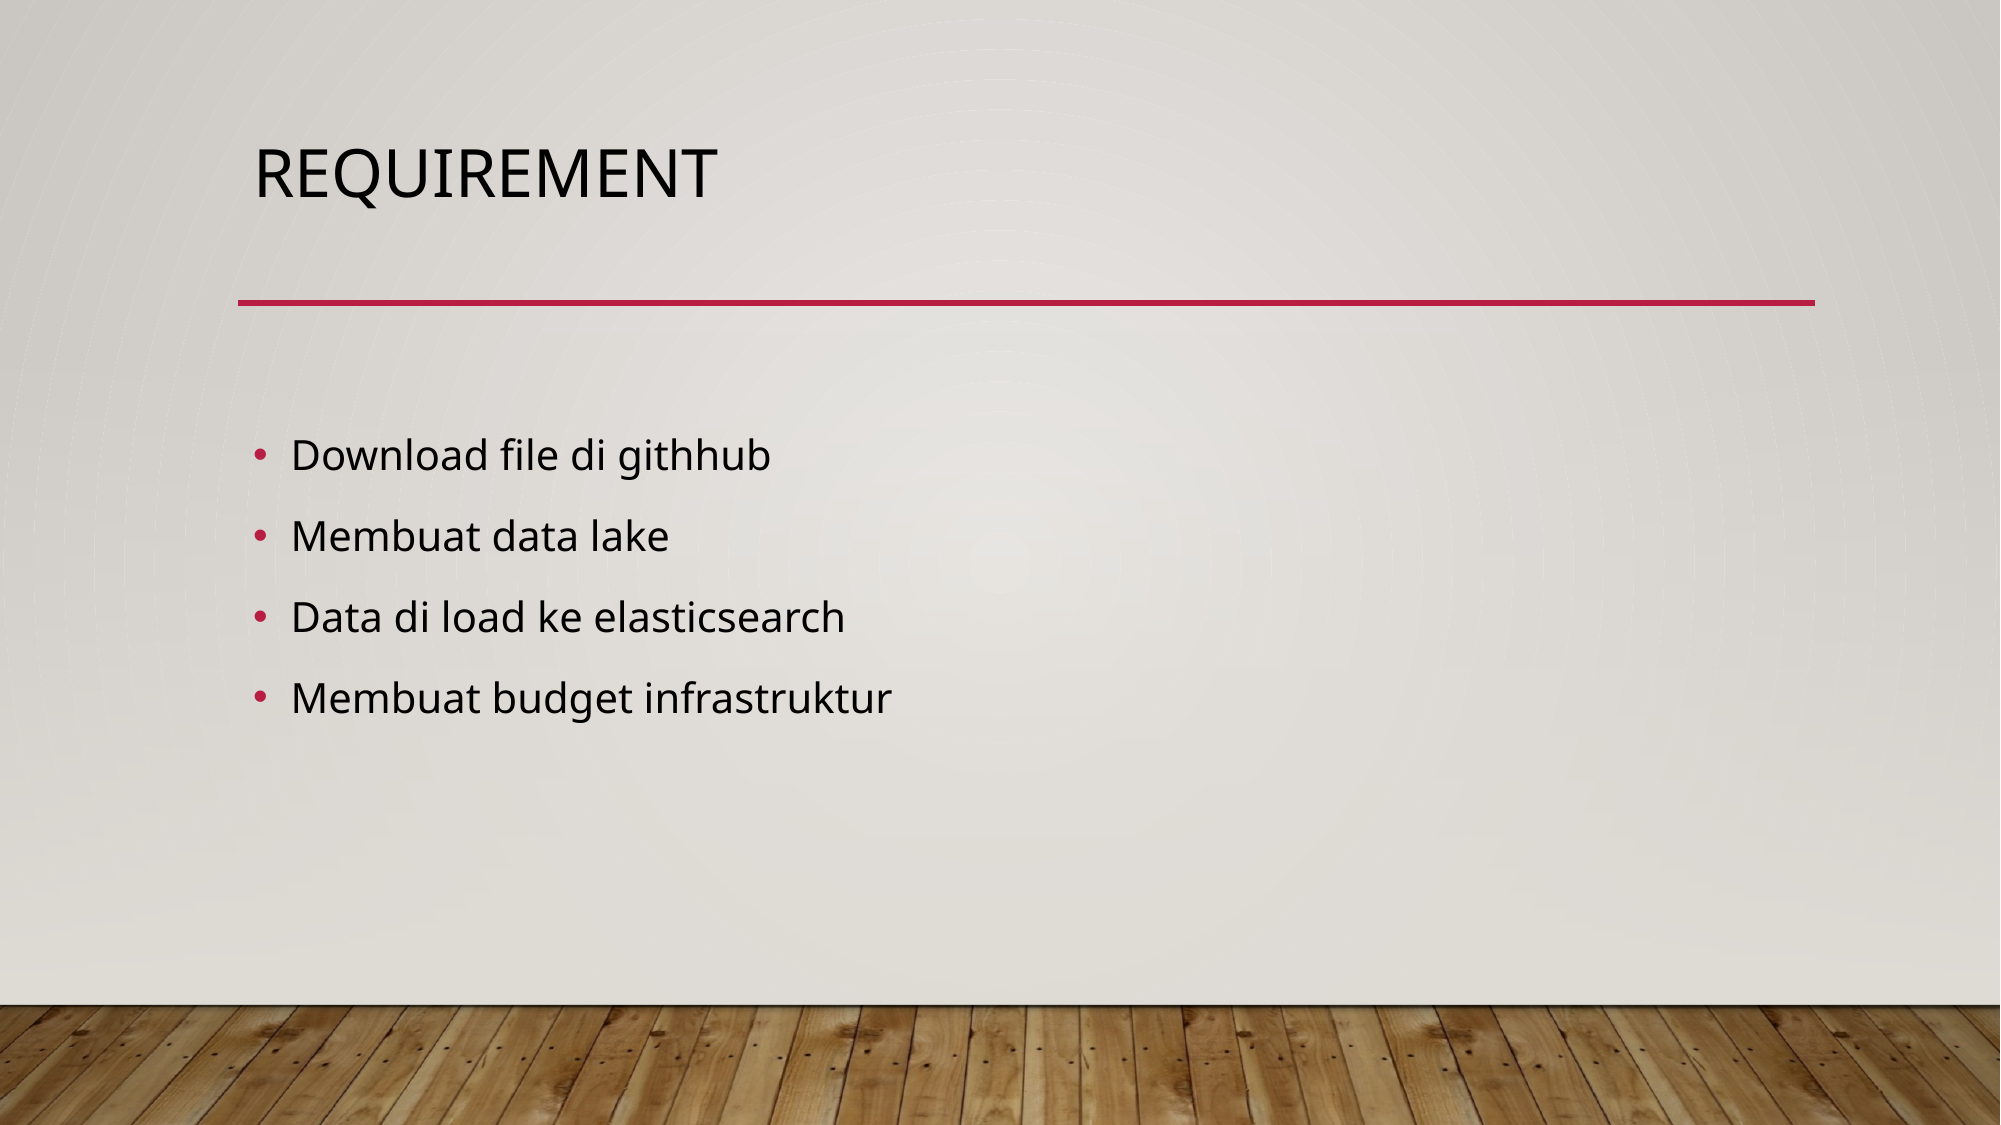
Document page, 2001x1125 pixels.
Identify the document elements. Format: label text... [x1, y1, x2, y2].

list Download file di githhub Membuat data lake Data di load ke elasticsearch Membuat budget infrastruktur [238, 330, 1814, 897]
title Requirement [238, 131, 1814, 305]
picture [0, 1005, 2000, 1125]
